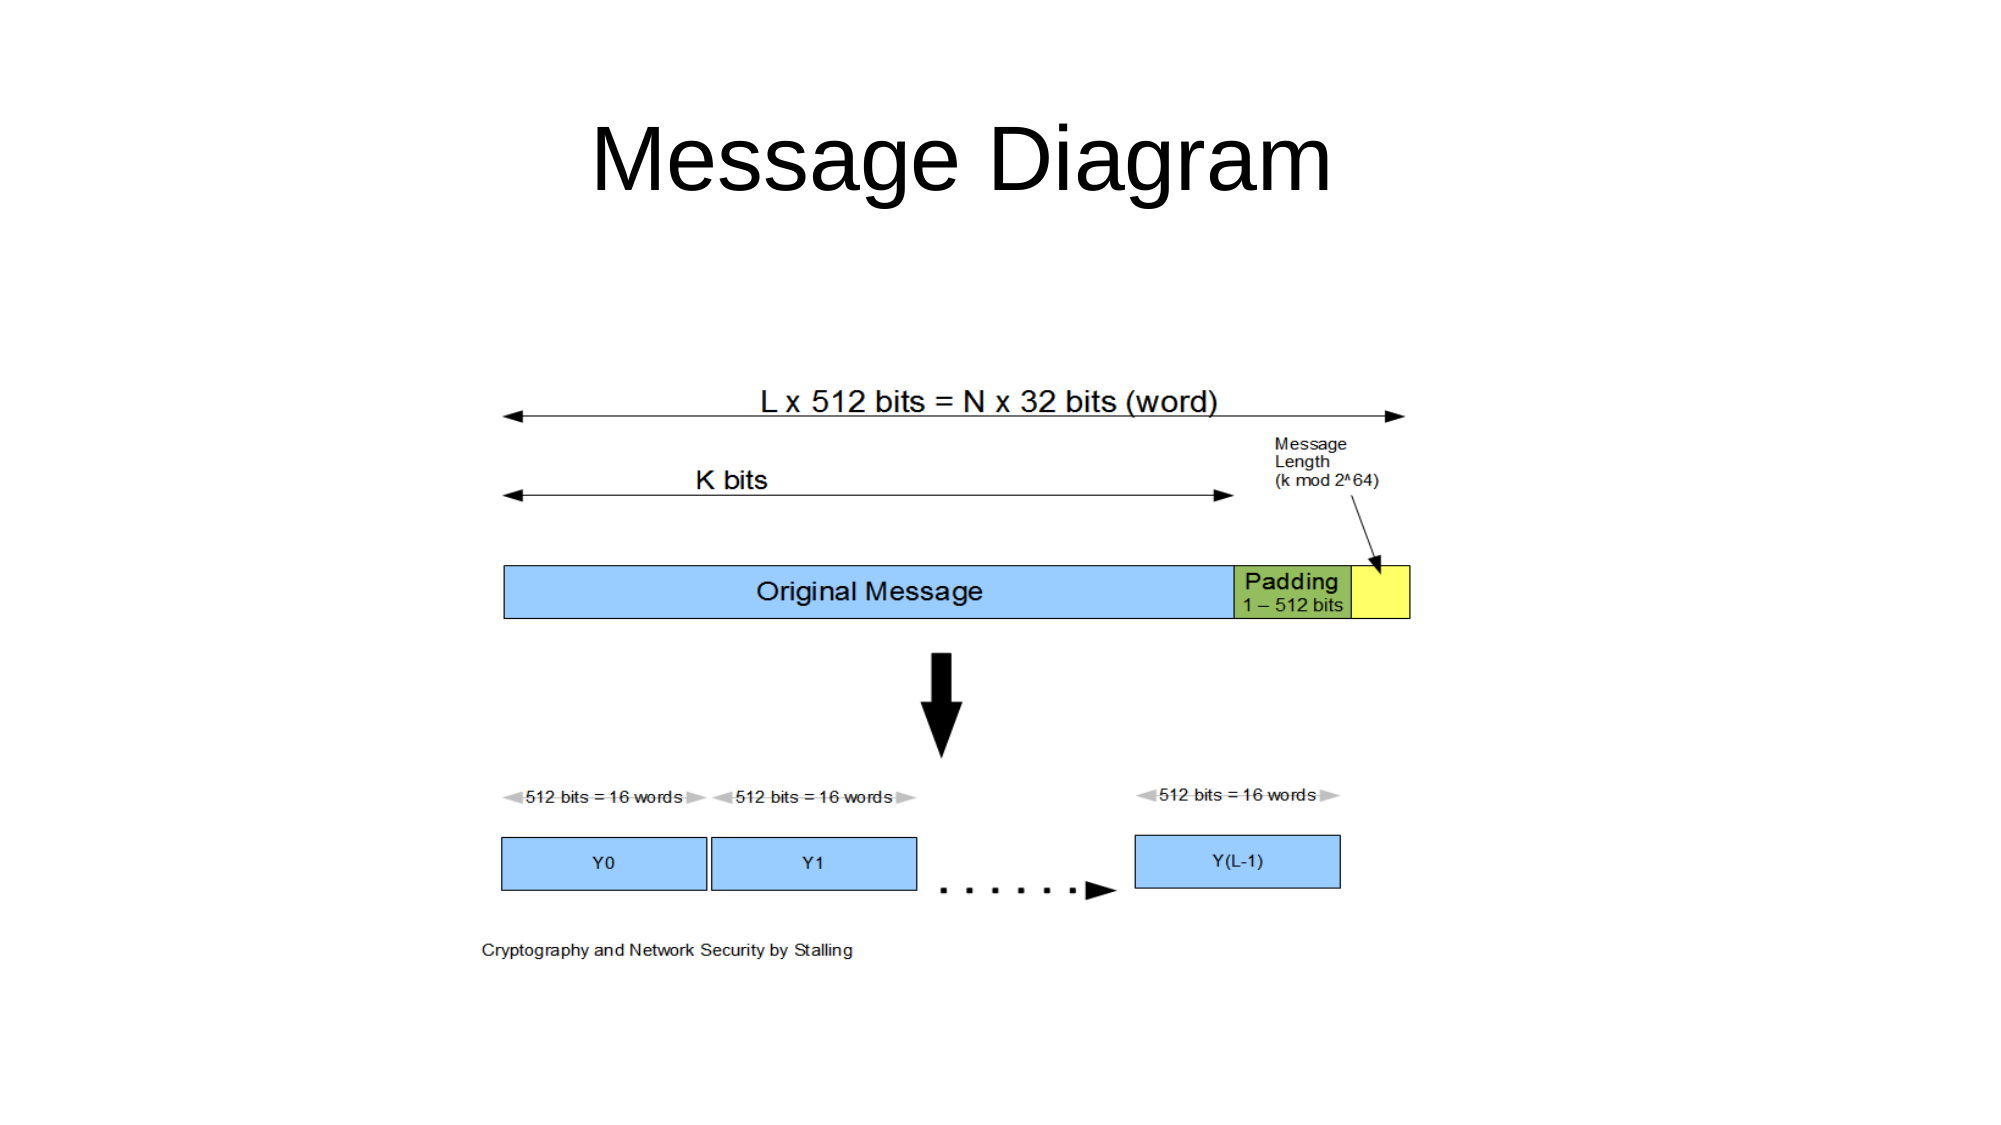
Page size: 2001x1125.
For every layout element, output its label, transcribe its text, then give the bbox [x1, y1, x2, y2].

picture [334, 213, 1623, 1111]
title Message Diagram [275, 75, 1488, 233]
